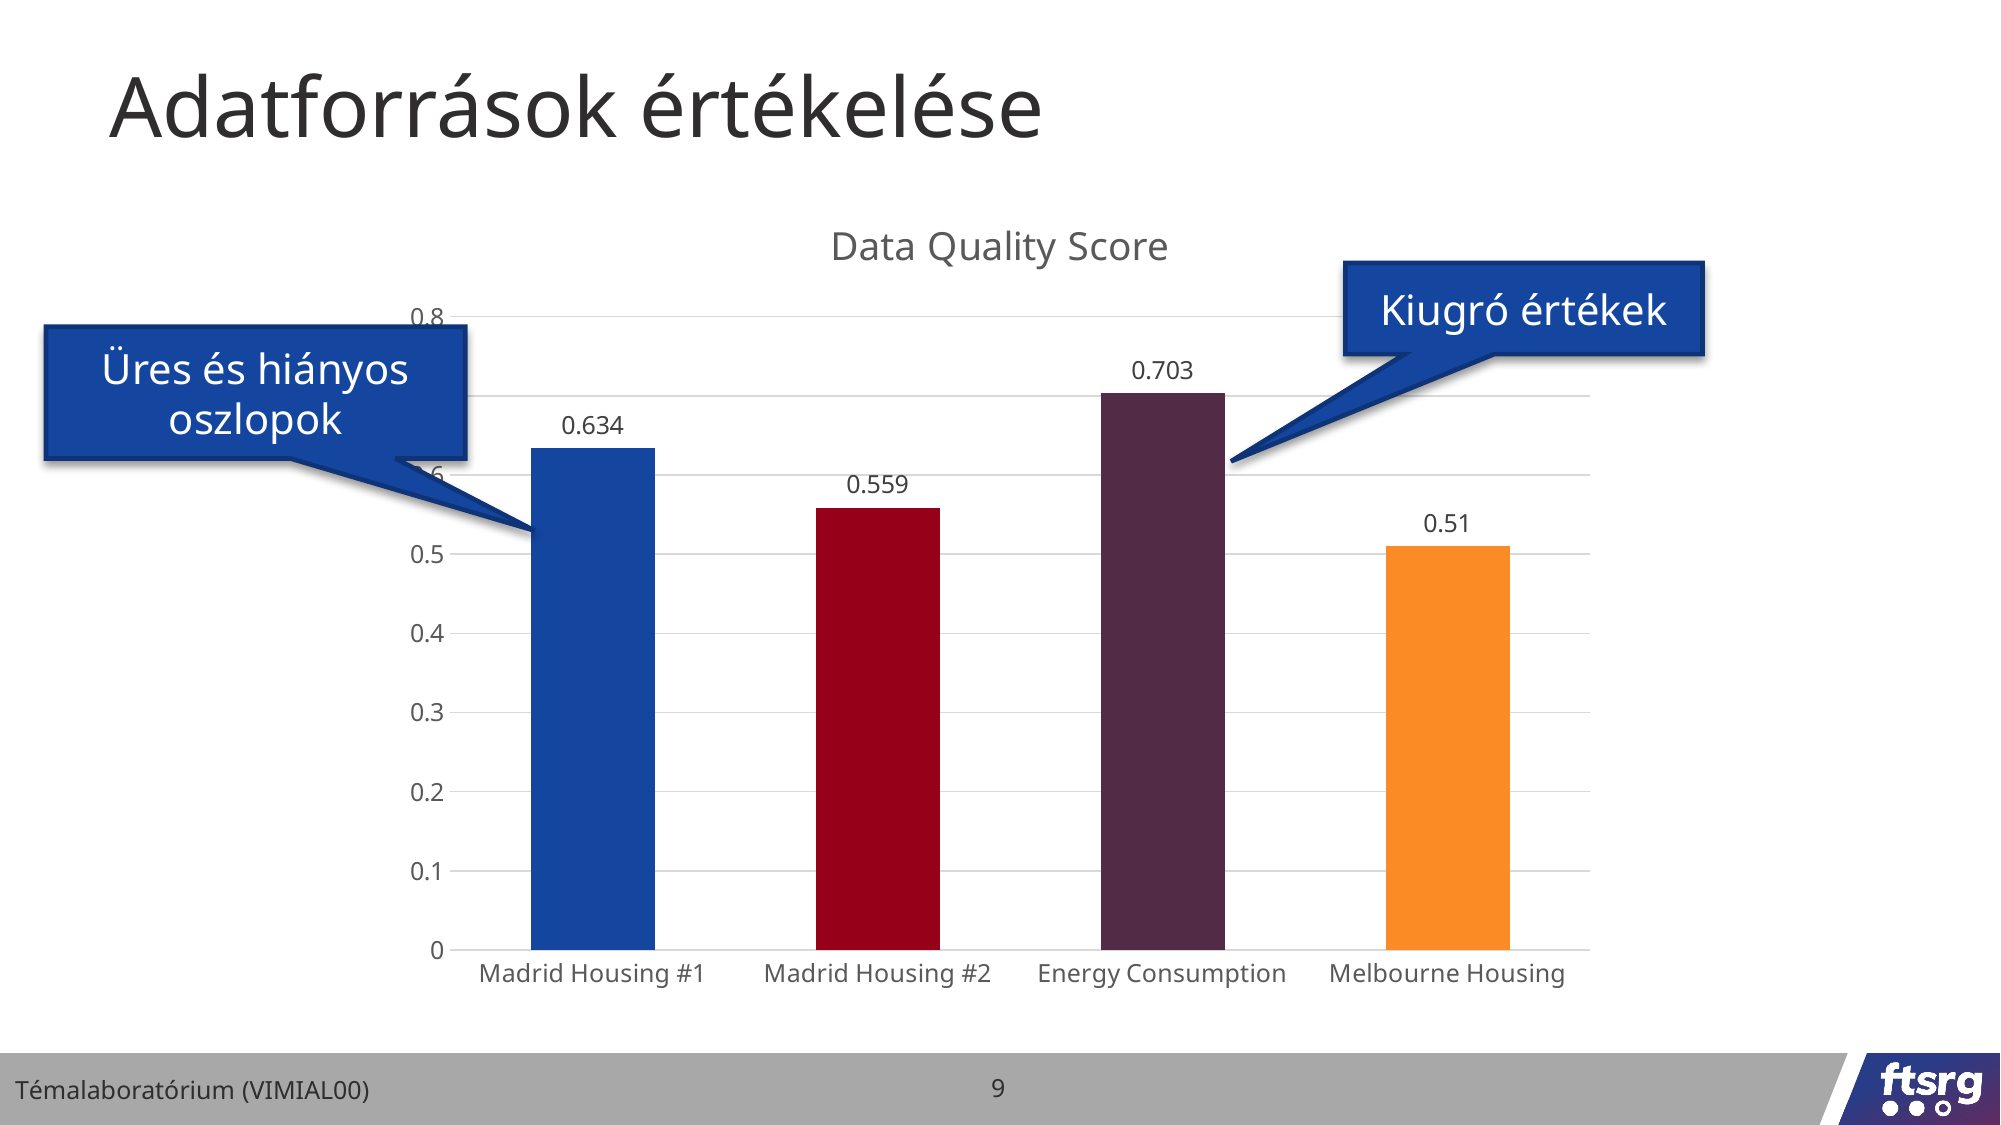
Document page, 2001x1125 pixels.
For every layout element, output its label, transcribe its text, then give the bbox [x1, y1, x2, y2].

text_box Kiugró értékek [1615, 261, 1704, 356]
footer Témalaboratórium (VIMIAL00) [0, 1057, 675, 1121]
text_box Üres és hiányos oszlopok [44, 325, 385, 488]
slide_number 9 [773, 1057, 1224, 1121]
chart [385, 182, 1615, 1007]
picture [1876, 1058, 1985, 1121]
title Adatforrások értékelése [94, 51, 1903, 170]
